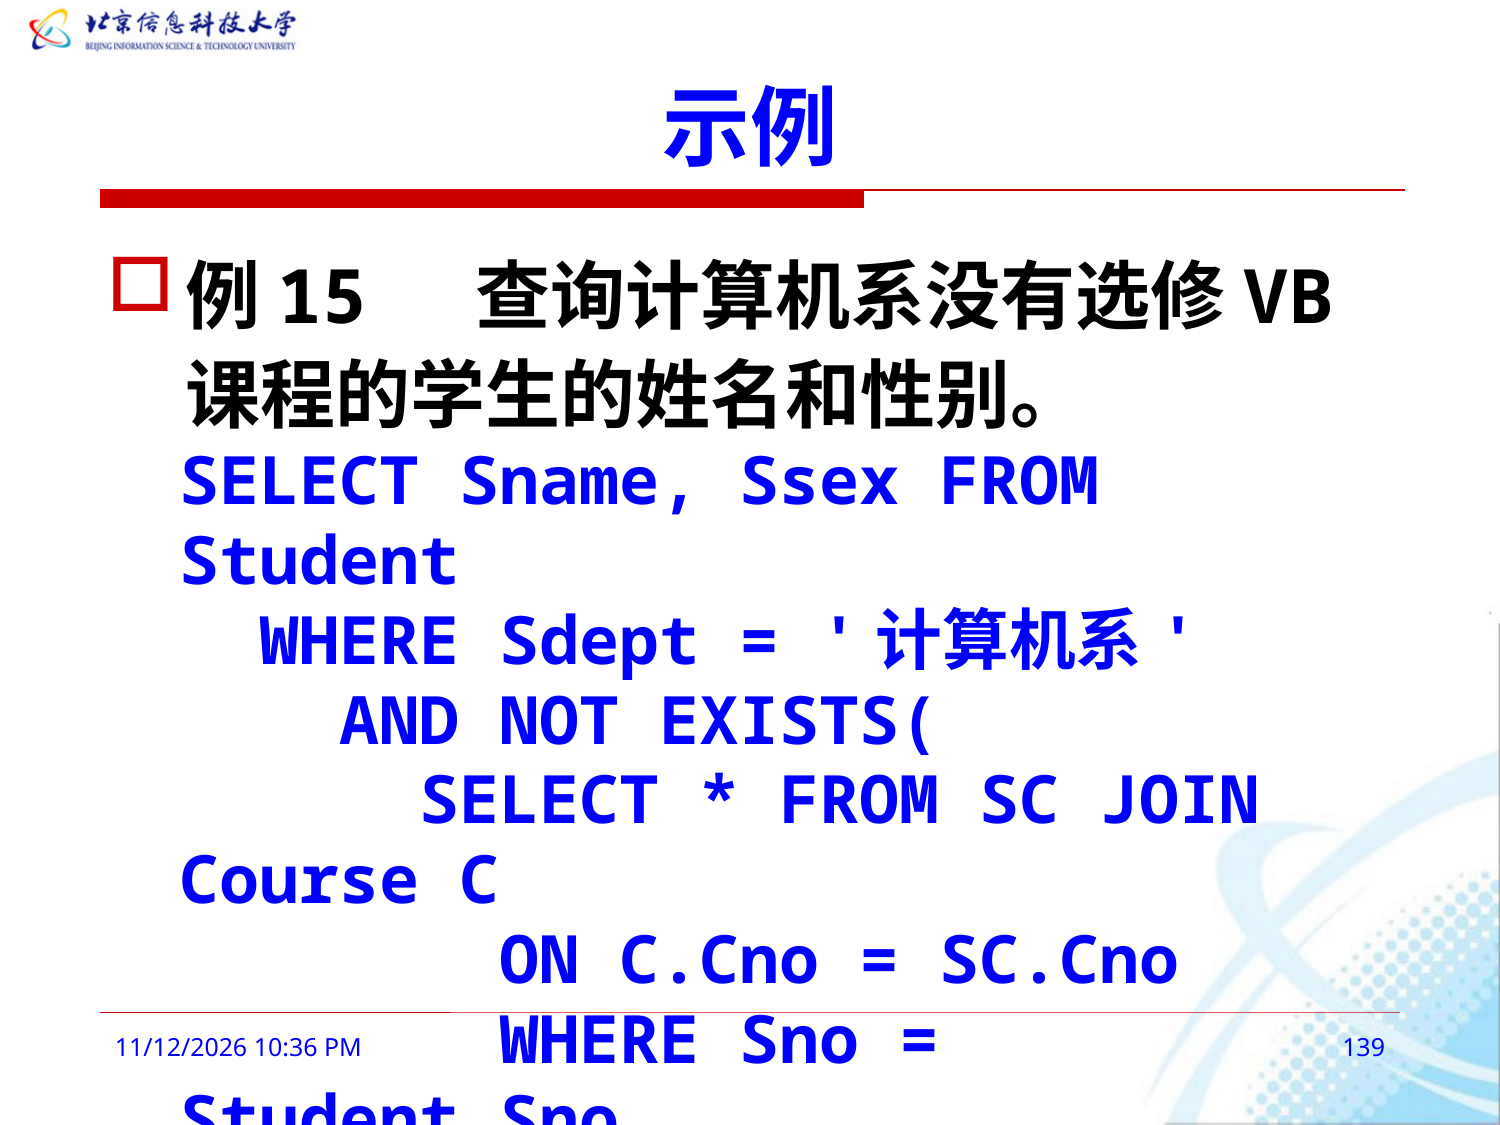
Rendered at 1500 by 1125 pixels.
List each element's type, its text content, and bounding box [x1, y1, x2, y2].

picture [0, 0, 1500, 1125]
title 示例 [93, 49, 1407, 185]
list 例15 查询计算机系没有选修VB课程的学生的姓名和性别。 SELECT Sname, Ssex FROM Student WHERE Sdept = '计算机系' AND NOT EXISTS( SELECT * FROM SC JOIN Course C ON C.Cno = SC.Cno WHERE Sno = Student.Sno AND Cname = 'VB') [92, 231, 1406, 1000]
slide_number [99, 1024, 432, 1103]
slide_number 139 [1074, 1024, 1401, 1103]
